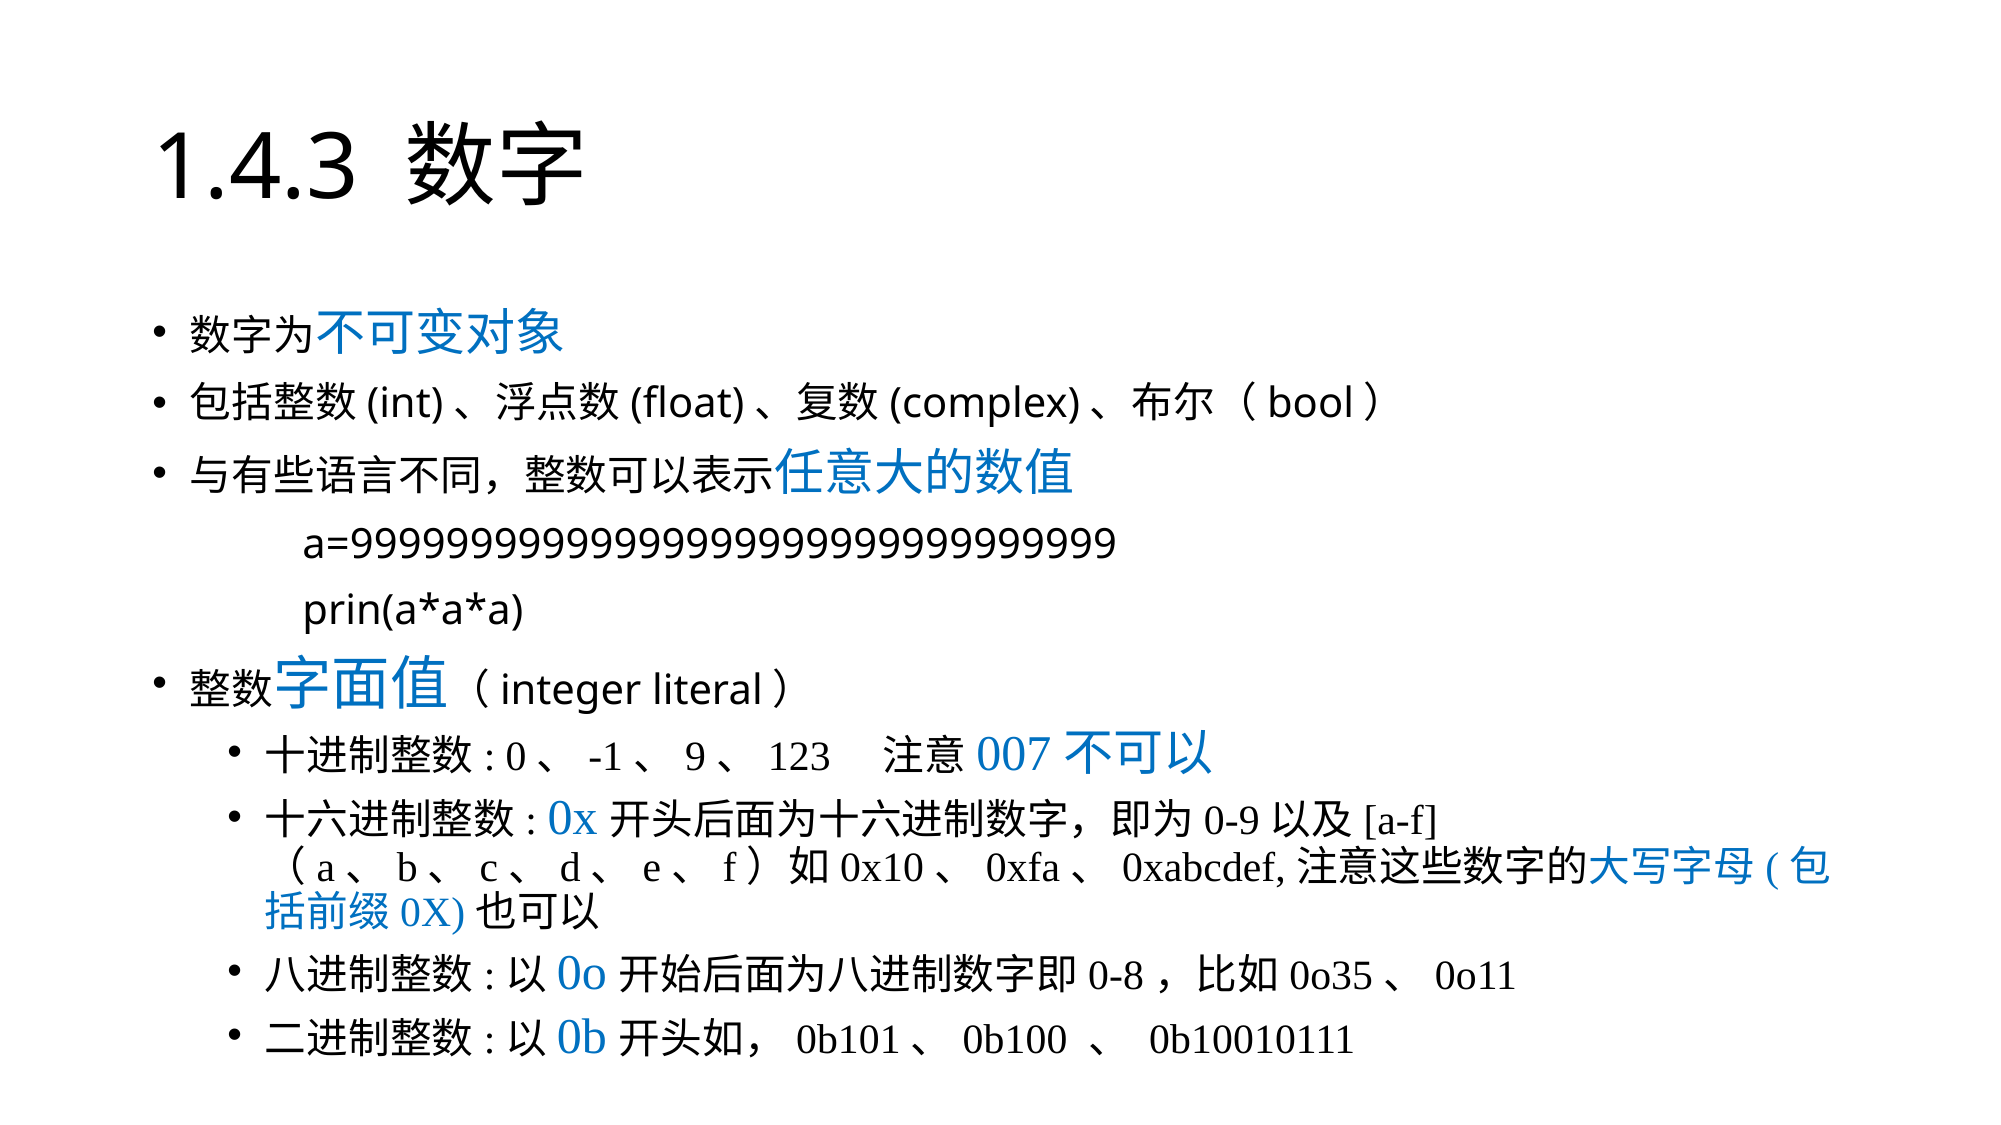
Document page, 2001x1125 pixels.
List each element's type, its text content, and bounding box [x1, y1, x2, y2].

title 1.4.3 数字 [137, 59, 1863, 278]
list 数字为不可变对象 包括整数(int)、浮点数(float)、复数(complex)、布尔（bool） 与有些语言不同，整数可以表示任意大的数值 a=99999999999999999999999999999999 prin(a*a*a) 整数字面值（integer literal） 十进制整数: 0、-1、9、123 注意007不可以 十六进制整数: 0x开头后面为十六进制数字，即为0-9以及[a-f]（a、b、c、d、e、f）如0x10、0xfa、0xabcdef,注意这些数字的大写字母(包括前缀0X)也可以 八进制整数:以0o开始后面为八进制数字即0-8，比如0o35、0o11 二进制整数:以0b开头如，0b101、0b100 、 0b10010111 [137, 299, 1863, 1014]
